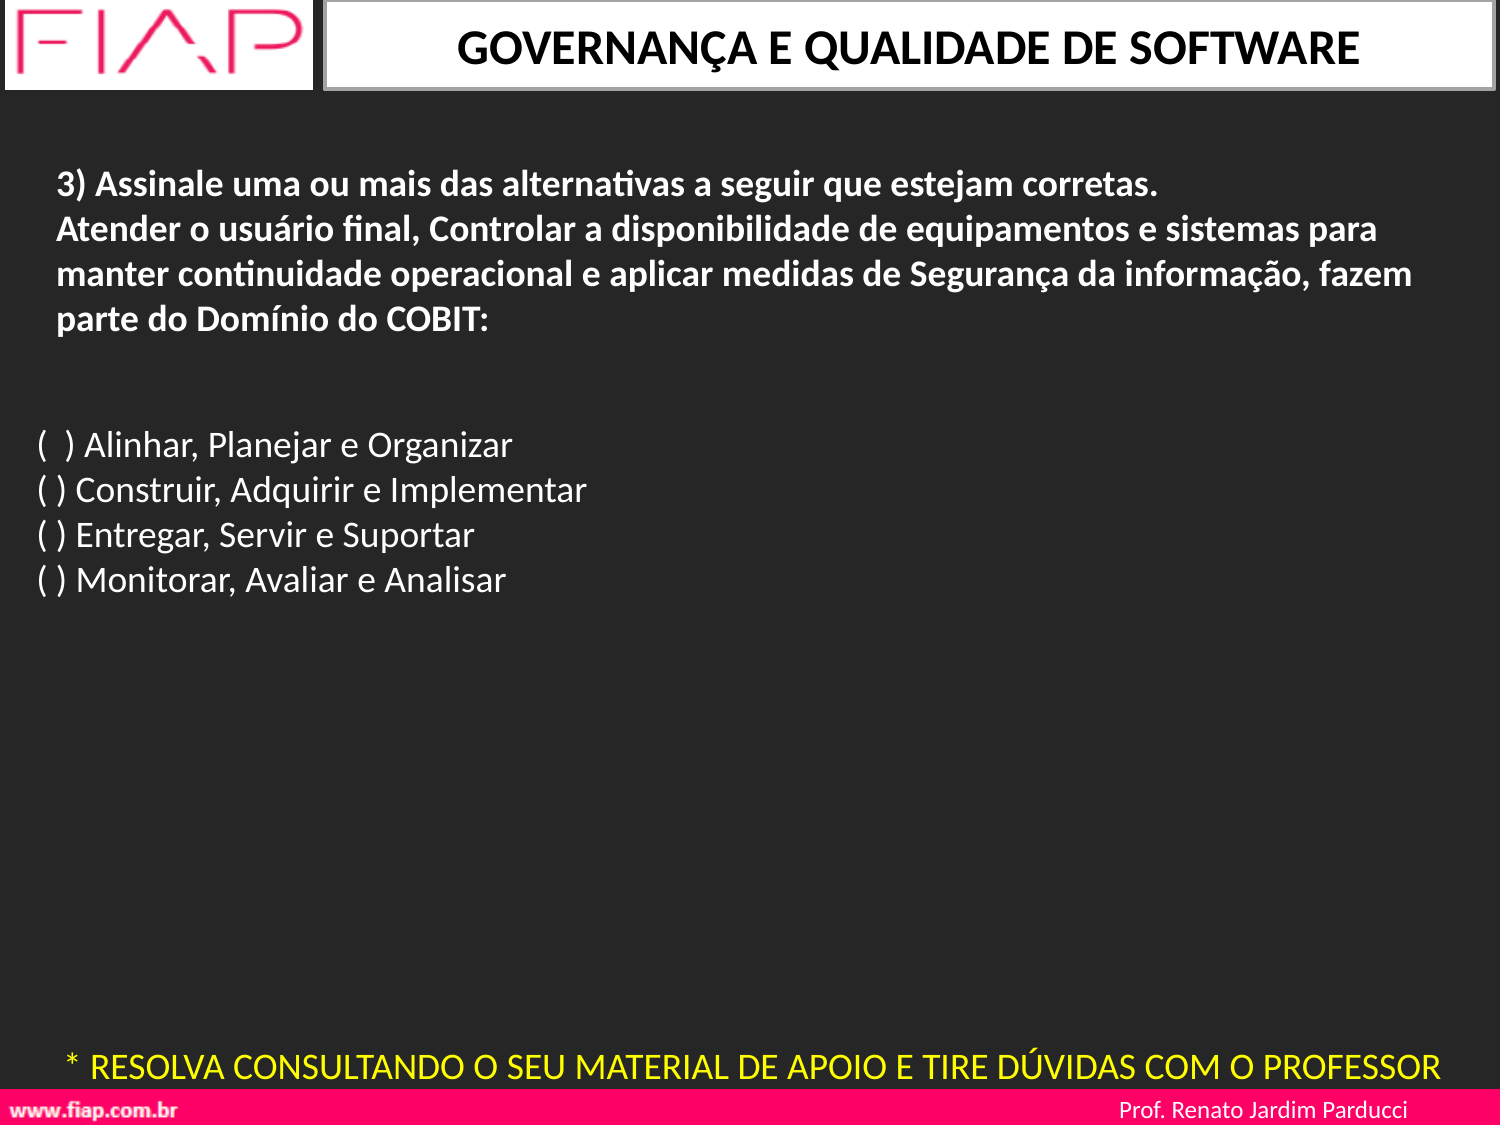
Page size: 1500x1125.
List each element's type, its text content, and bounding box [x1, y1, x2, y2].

text_box * RESOLVA CONSULTANDO O SEU MATERIAL DE APOIO E TIRE DÚVIDAS COM O PROFESSOR [48, 1034, 1458, 1095]
text_box 3) Assinale uma ou mais das alternativas a seguir que estejam corretas. Atender o usuário final, Controlar a disponibilidade de equipamentos e sistemas para manter continuidade operacional e aplicar medidas de Segurança da informação, fazem parte do Domínio do COBIT: [41, 151, 1490, 347]
text_box ( ) Alinhar, Planejar e Organizar ( ) Construir, Adquirir e Implementar ( ) Entregar, Servir e Suportar ( ) Monitorar, Avaliar e Analisar [21, 412, 603, 608]
